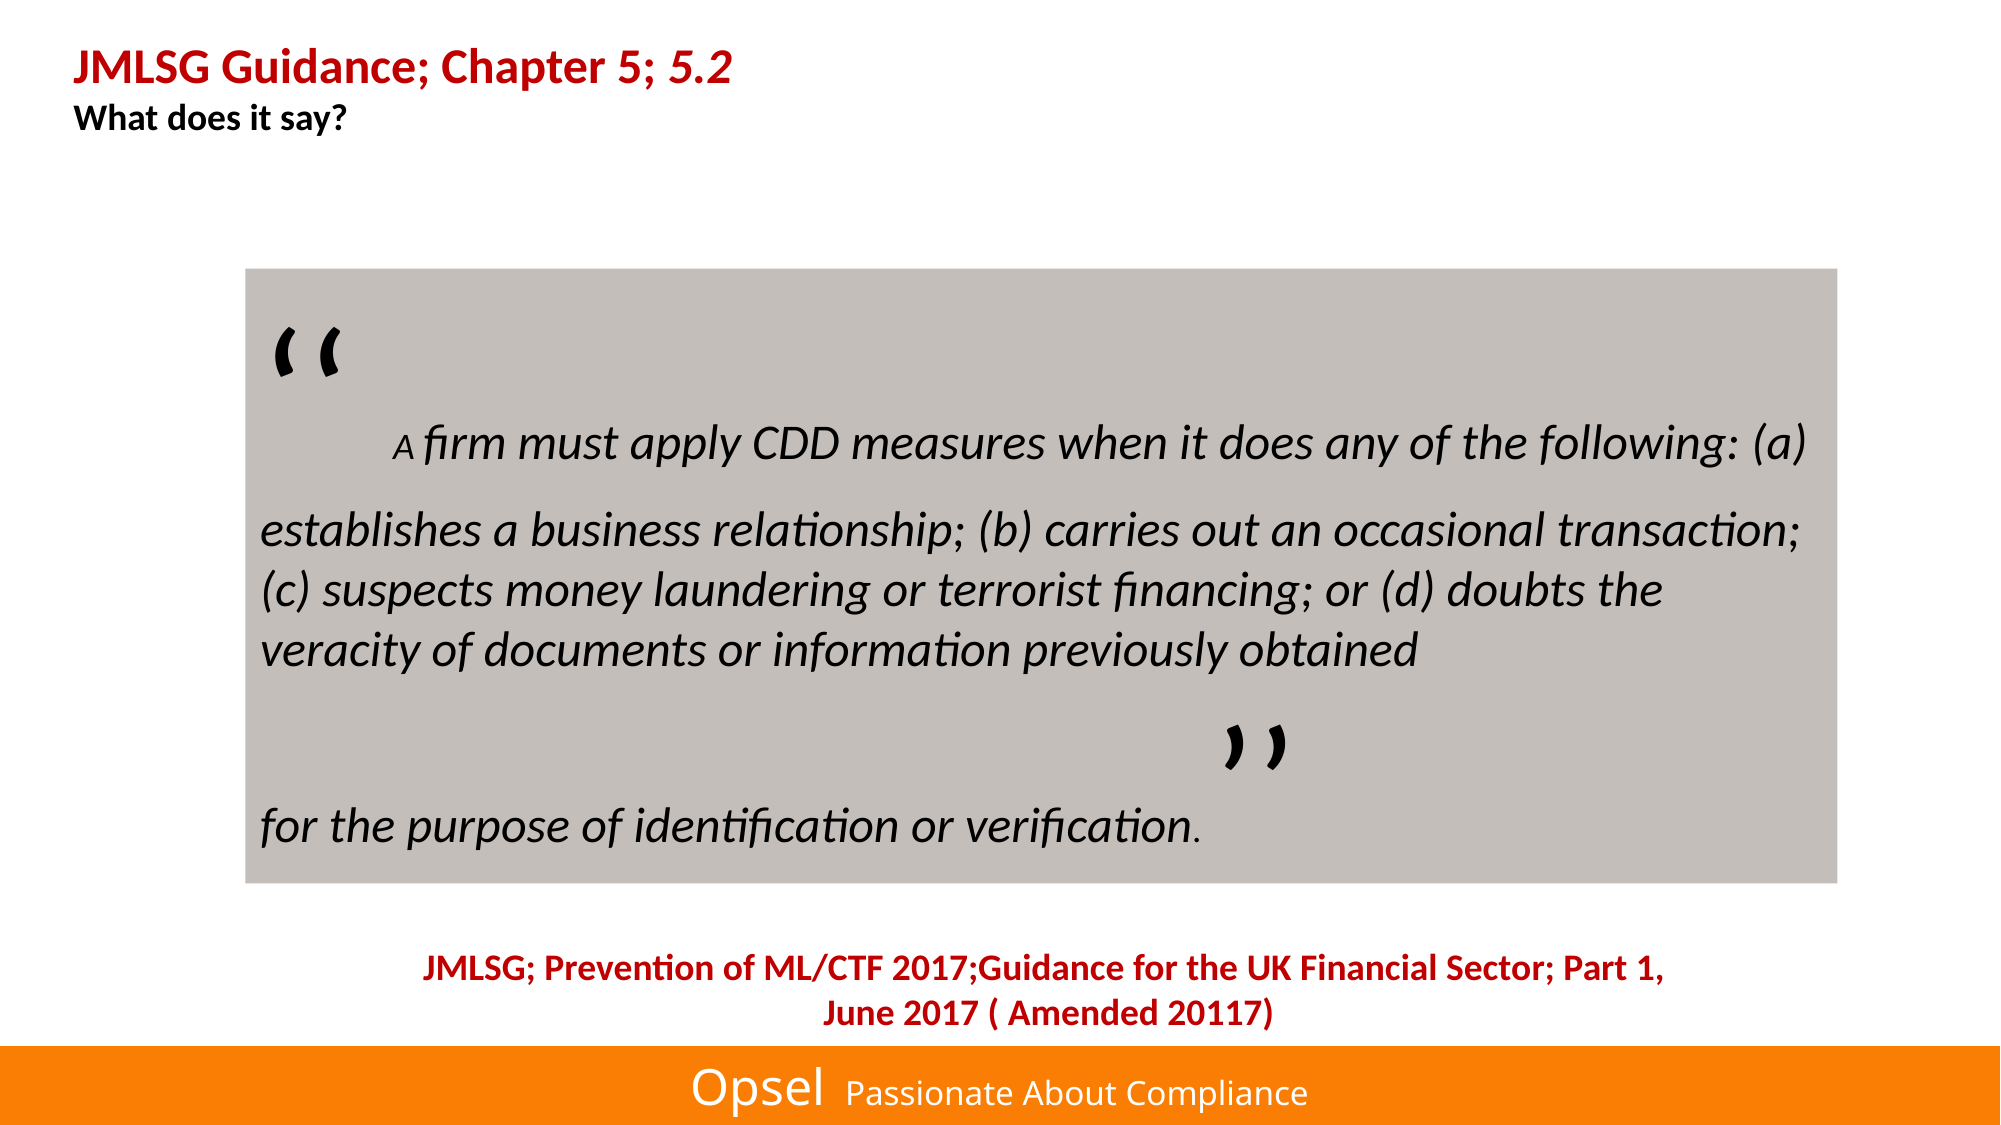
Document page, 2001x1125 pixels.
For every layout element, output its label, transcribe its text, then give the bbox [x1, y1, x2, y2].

text_box JMLSG Guidance; Chapter 5; 5.2 What does it say? [58, 26, 1949, 191]
text_box JMLSG; Prevention of ML/CTF 2017;Guidance for the UK Financial Sector; Part 1, June 2017 ( Amended 20117) [237, 935, 1861, 1041]
text_box ‘‘ A firm must apply CDD measures when it does any of the following: (a) establishes a business relationship; (b) carries out an occasional transaction; (c) suspects money laundering or terrorist financing; or (d) doubts the veracity of documents or information previously obtained for the purpose of identification or verification. ’’ [245, 268, 1838, 884]
text_box Opsel Passionate About Compliance [0, 1045, 2000, 1125]
